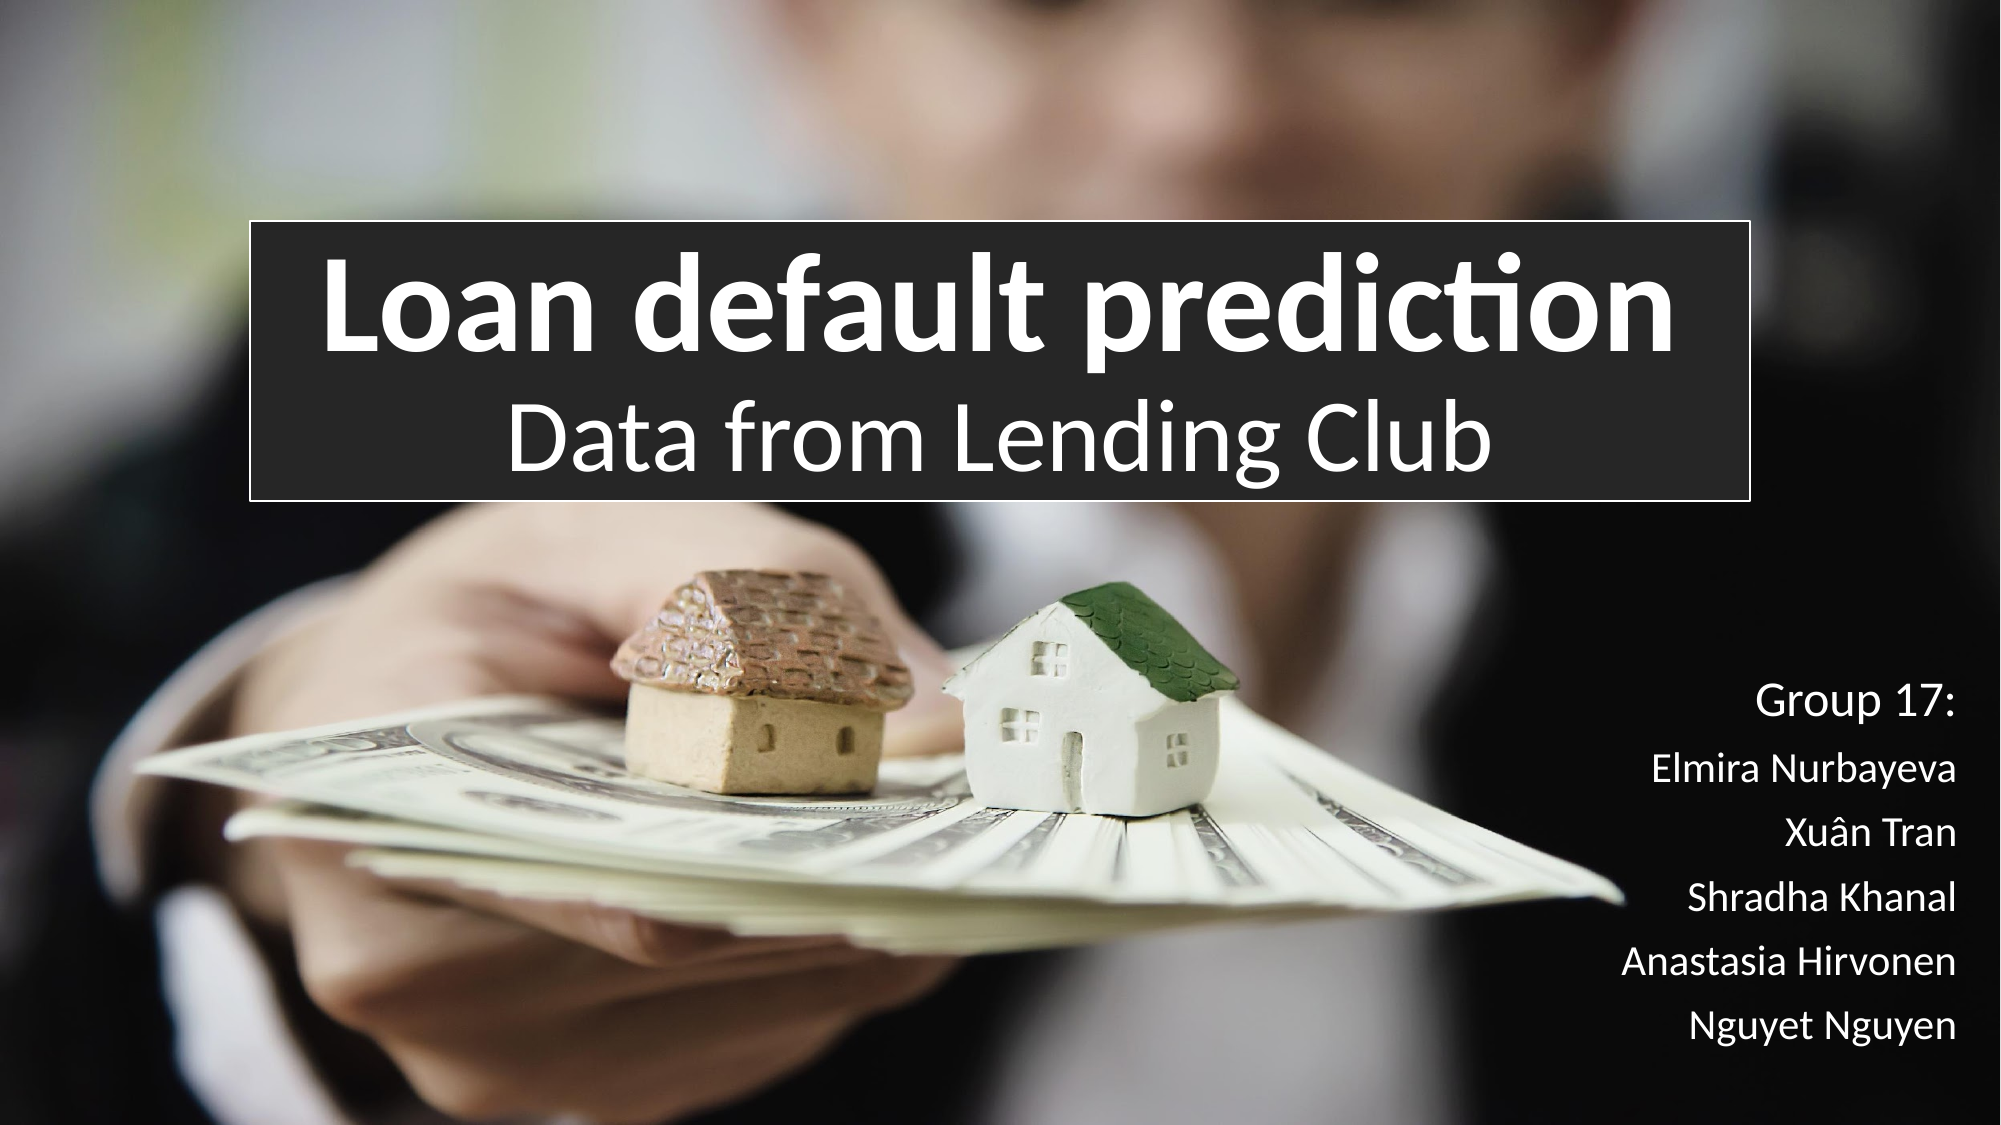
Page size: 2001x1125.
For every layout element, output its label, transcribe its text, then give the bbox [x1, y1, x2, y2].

text_box Group 17: Elmira Nurbayeva Xuân Tran Shradha Khanal Anastasia Hirvonen Nguyet Nguyen [1486, 666, 1973, 1059]
title Loan default prediction Data from Lending Club [249, 220, 1750, 502]
picture [0, 0, 2001, 1125]
